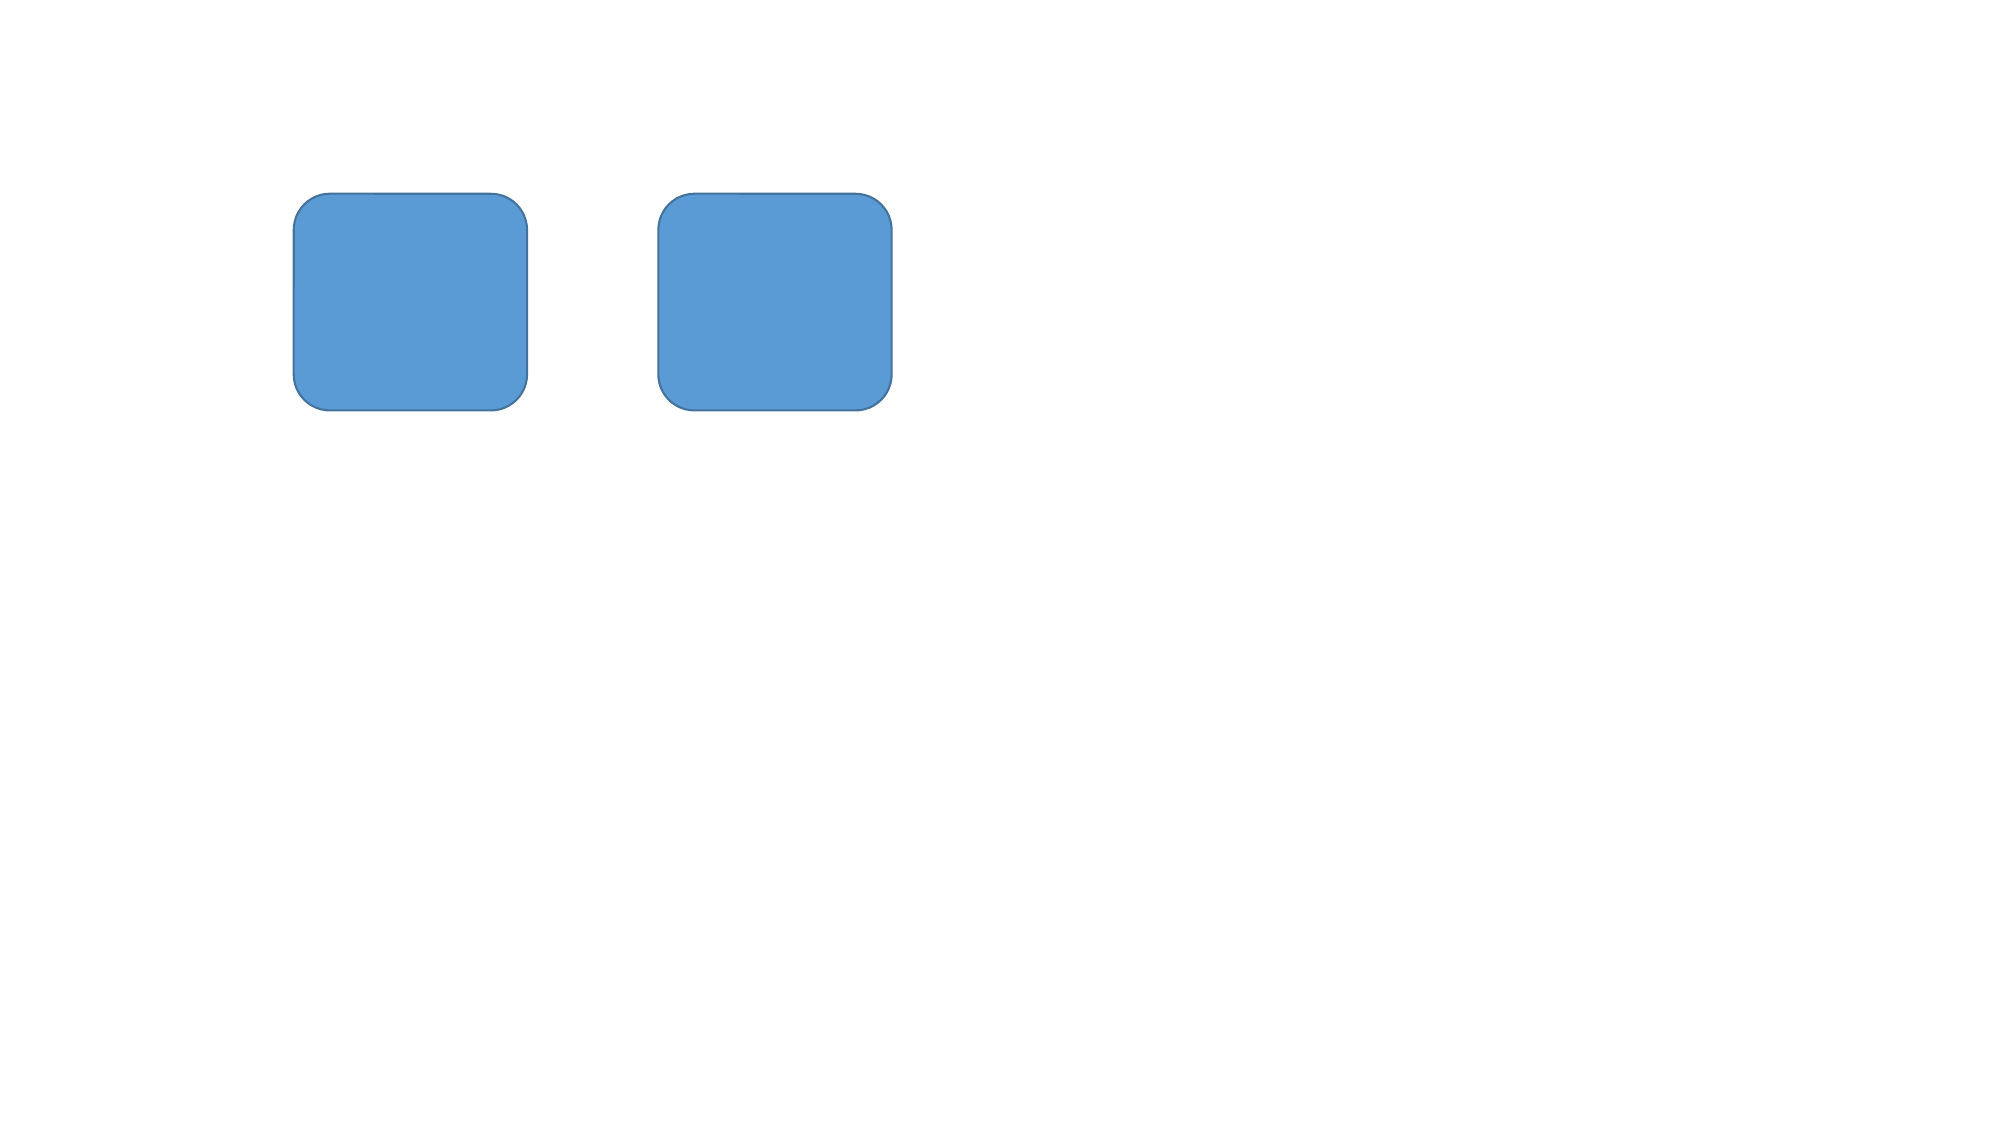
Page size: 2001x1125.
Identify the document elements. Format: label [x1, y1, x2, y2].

text_box [657, 192, 893, 412]
text_box [292, 192, 529, 412]
